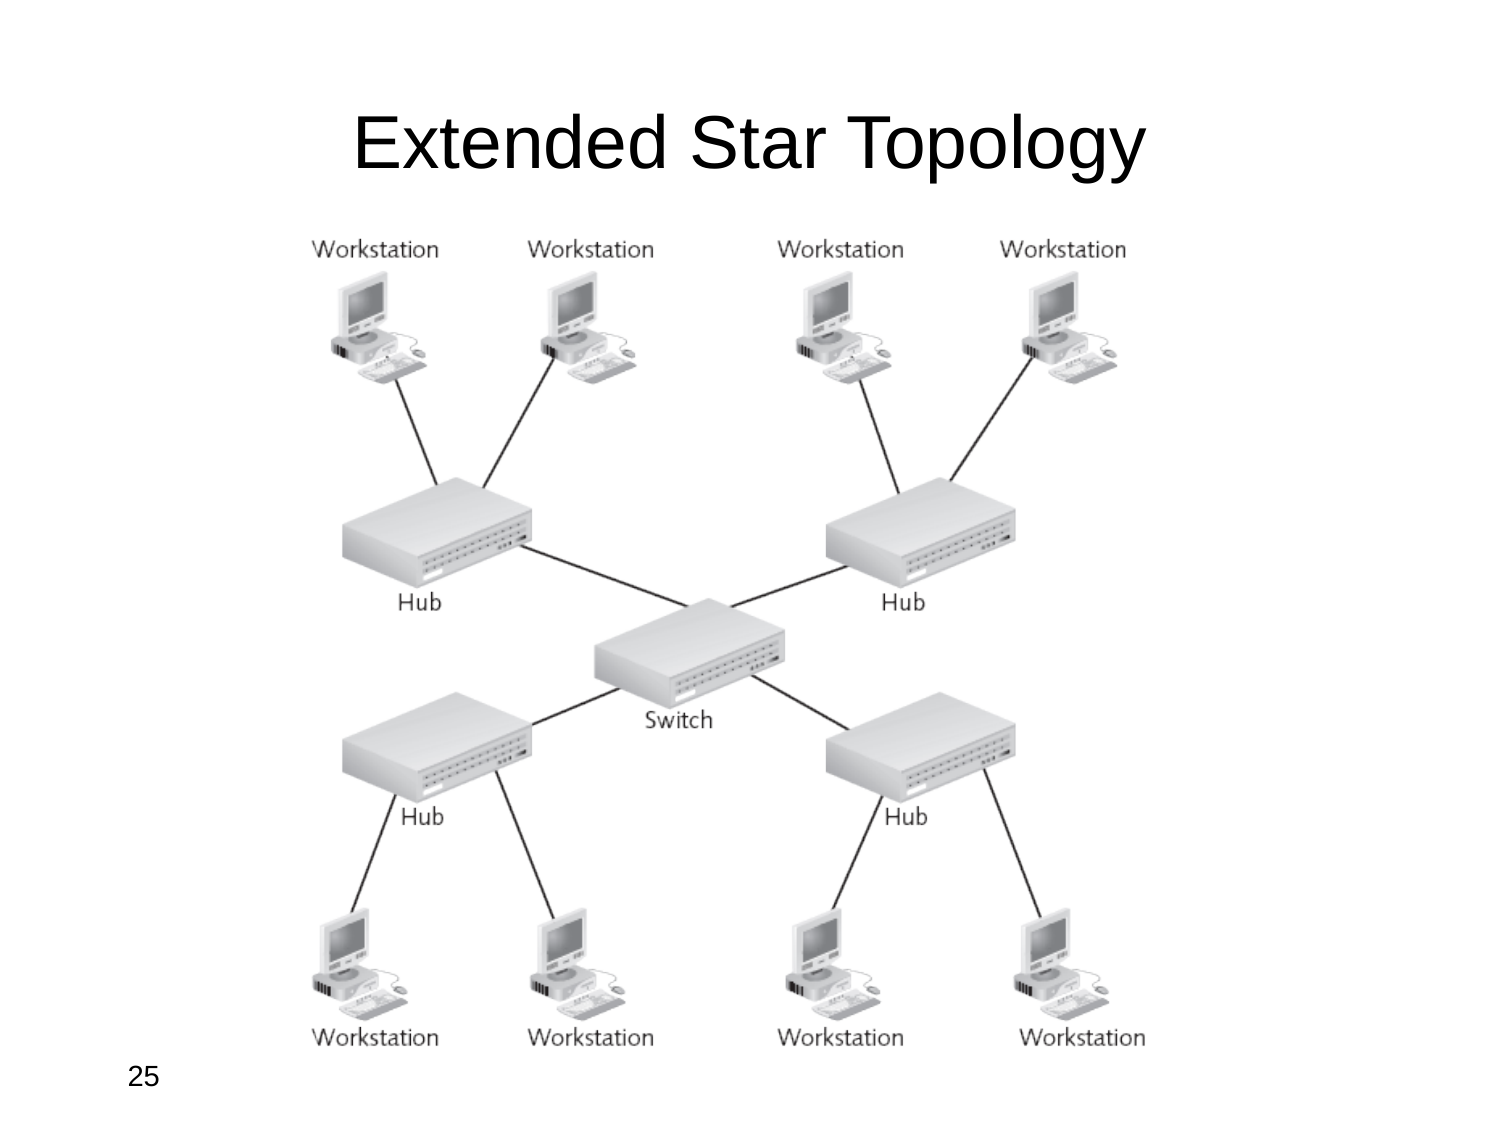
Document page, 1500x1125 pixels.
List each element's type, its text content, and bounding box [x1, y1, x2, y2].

slide_number 25 [49, 1049, 176, 1091]
title Extended Star Topology [75, 45, 1425, 233]
picture [302, 234, 1151, 1076]
